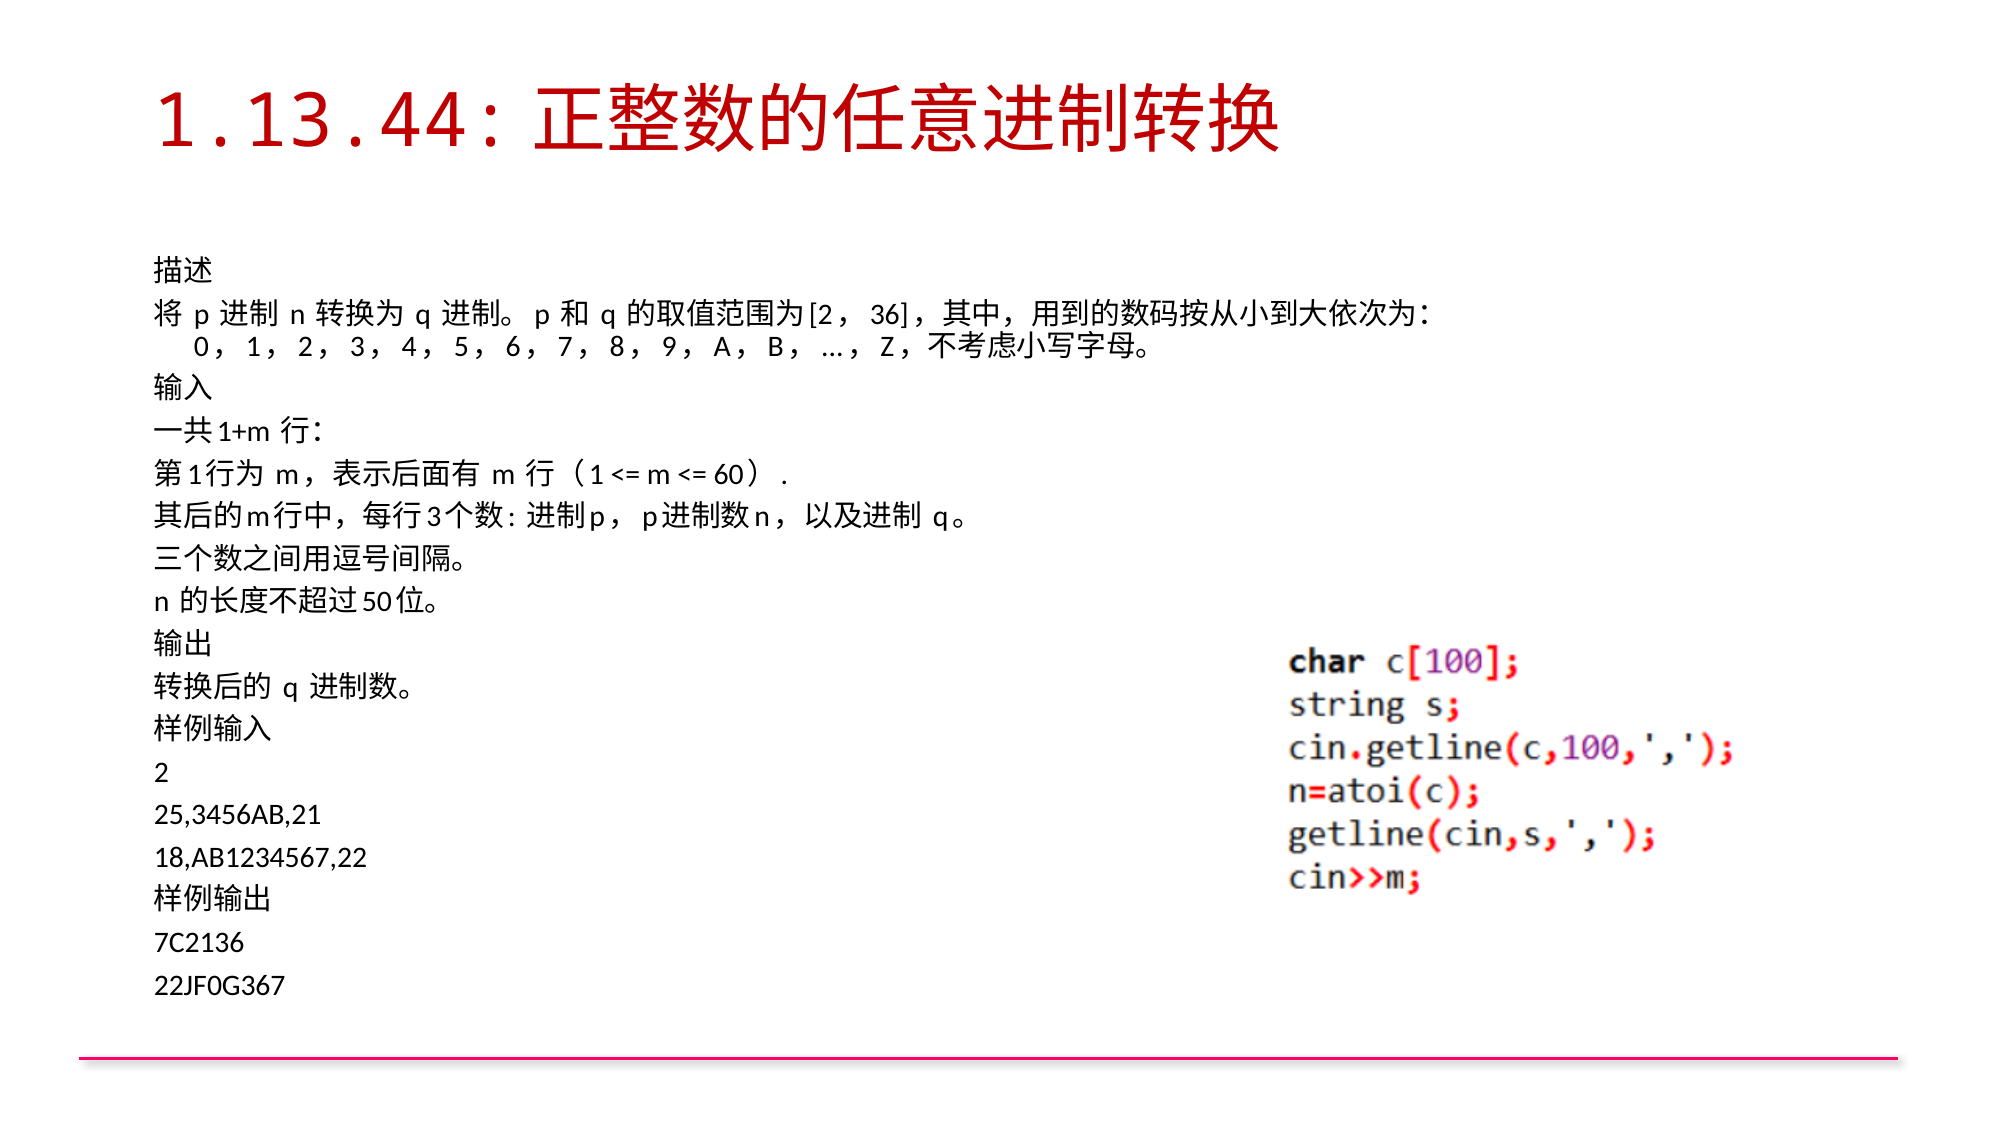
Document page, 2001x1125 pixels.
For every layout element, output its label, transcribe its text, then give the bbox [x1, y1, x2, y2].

picture [1258, 633, 1766, 903]
list 描述 将 p 进制 n 转换为 q 进制。p 和 q 的取值范围为[2，36]，其中，用到的数码按从小到大依次为：0，1，2，3，4，5，6，7，8，9，A，B，...，Z，不考虑小写字母。 输入 一共1+m 行： 第1行为 m，表示后面有 m 行（1 <= m <= 60）. 其后的m行中，每行3个数: 进制p，p进制数n，以及进制 q。 三个数之间用逗号间隔。 n 的长度不超过50位。 输出 转换后的 q 进制数。 样例输入 2 25,3456AB,21 18,AB1234567,22 样例输出 7C2136 22JF0G367 [138, 248, 1864, 1014]
title 1.13.44:正整数的任意进制转换 [138, 60, 1864, 185]
